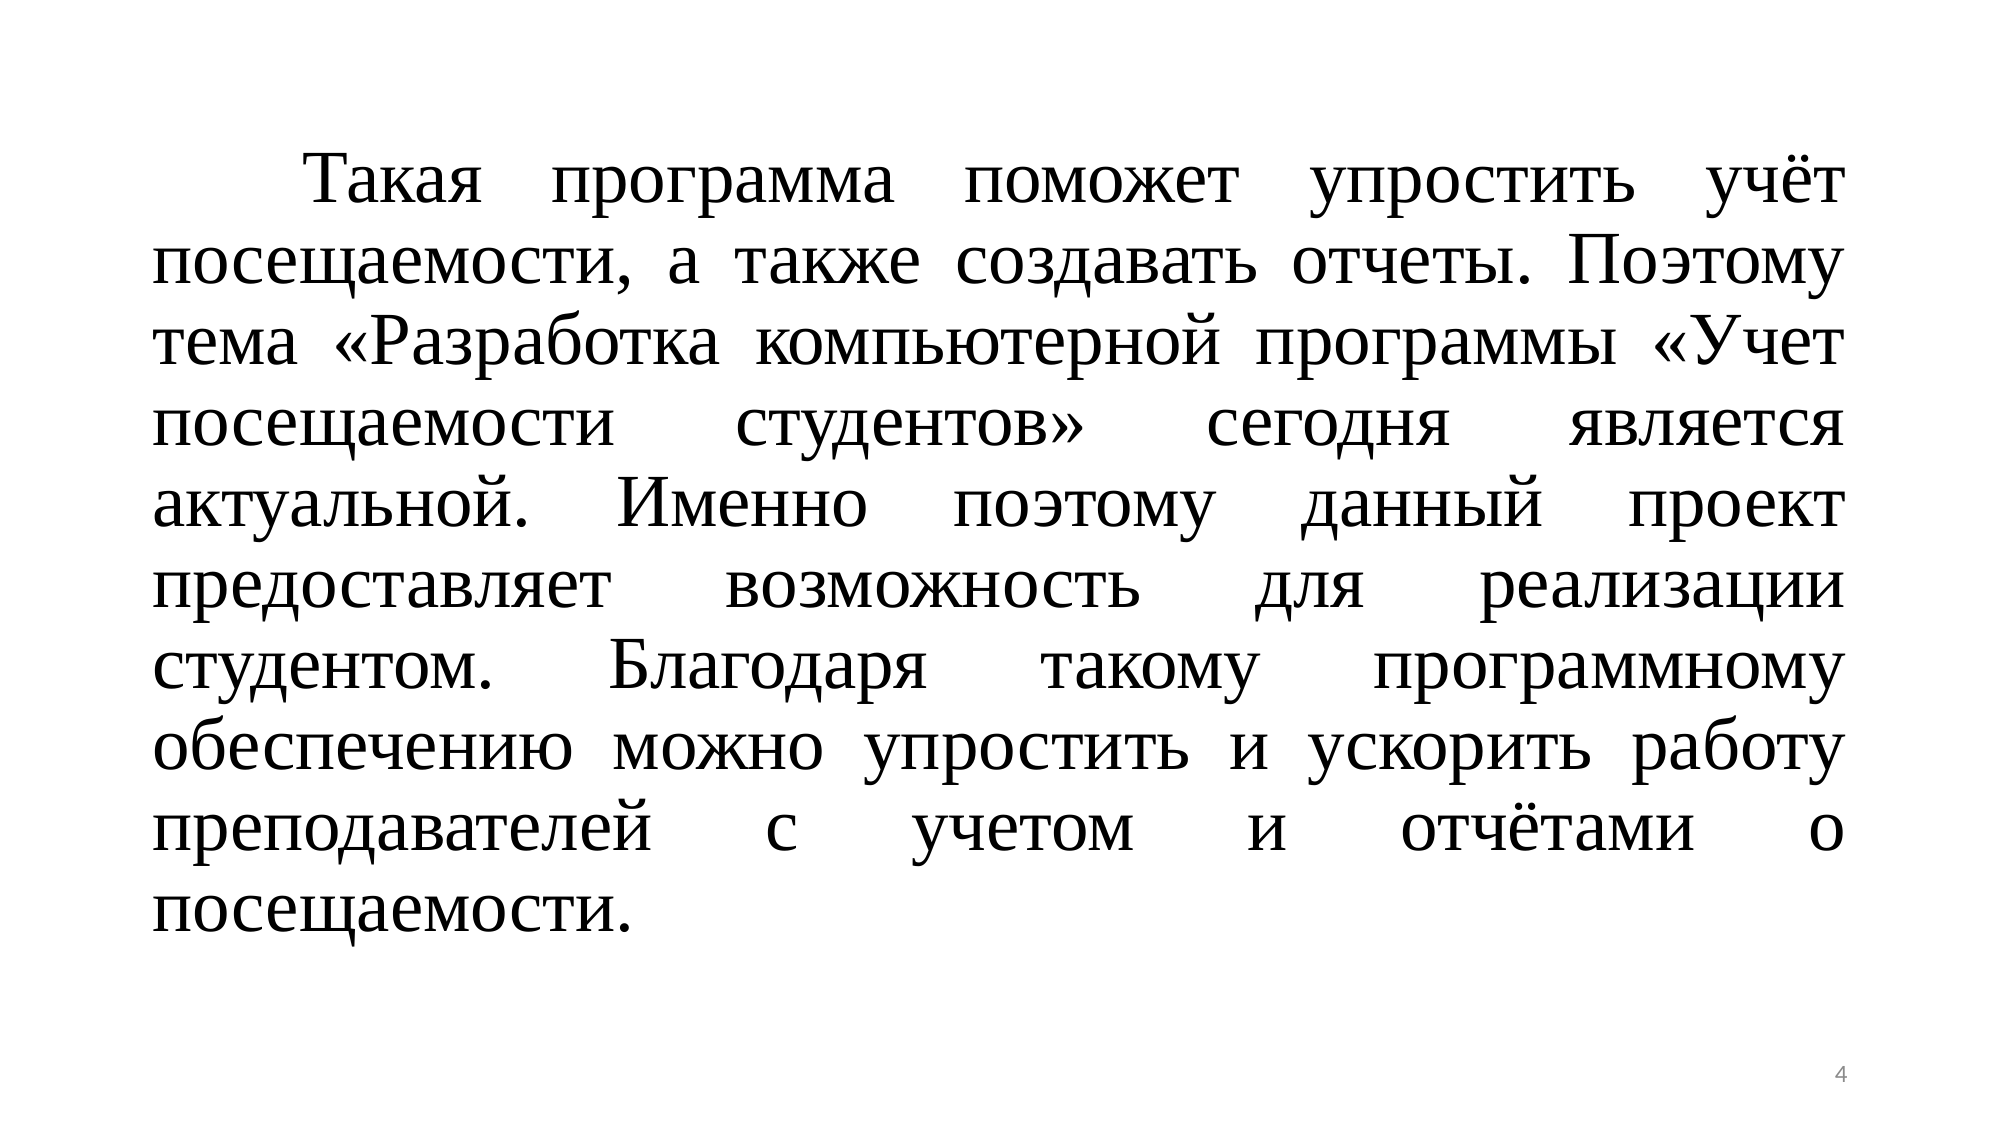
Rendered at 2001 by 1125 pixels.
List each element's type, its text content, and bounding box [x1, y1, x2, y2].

slide_number 4 [1412, 1042, 1863, 1103]
list Такая программа поможет упростить учёт посещаемости, а также создавать отчеты. Поэтому тема «Разработка компьютерной программы «Учет посещаемости студентов» сегодня является актуальной. Именно поэтому данный проект предоставляет возможность для реализации студентом. Благодаря такому программному обеспечению можно упростить и ускорить работу преподавателей с учетом и отчётами о посещаемости. [137, 130, 1863, 965]
